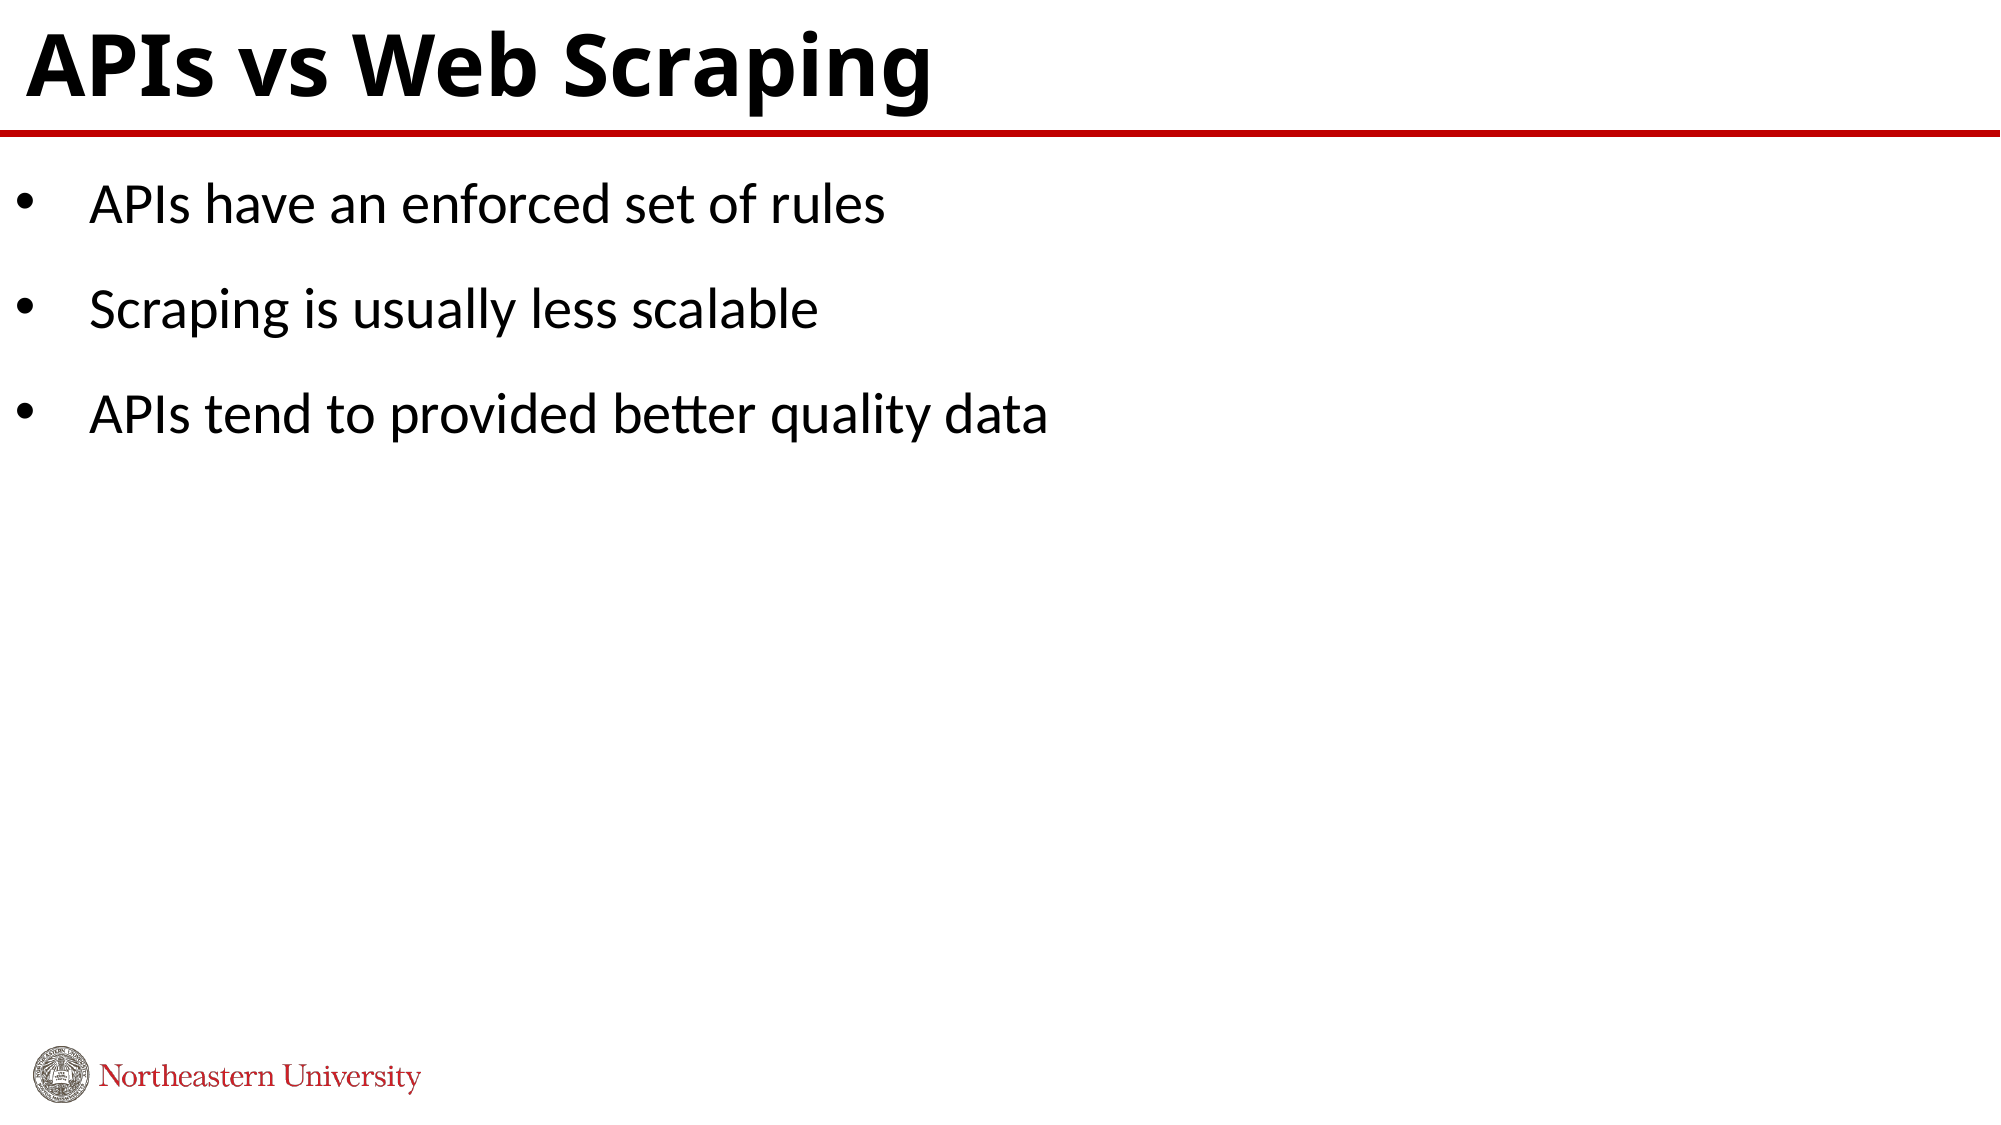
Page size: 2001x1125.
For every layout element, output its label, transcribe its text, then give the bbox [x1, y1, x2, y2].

picture [33, 1046, 421, 1103]
title APIs vs Web Scraping [11, 14, 1737, 123]
text_box APIs have an enforced set of rules Scraping is usually less scalable APIs tend to provided better quality data [0, 123, 2000, 453]
